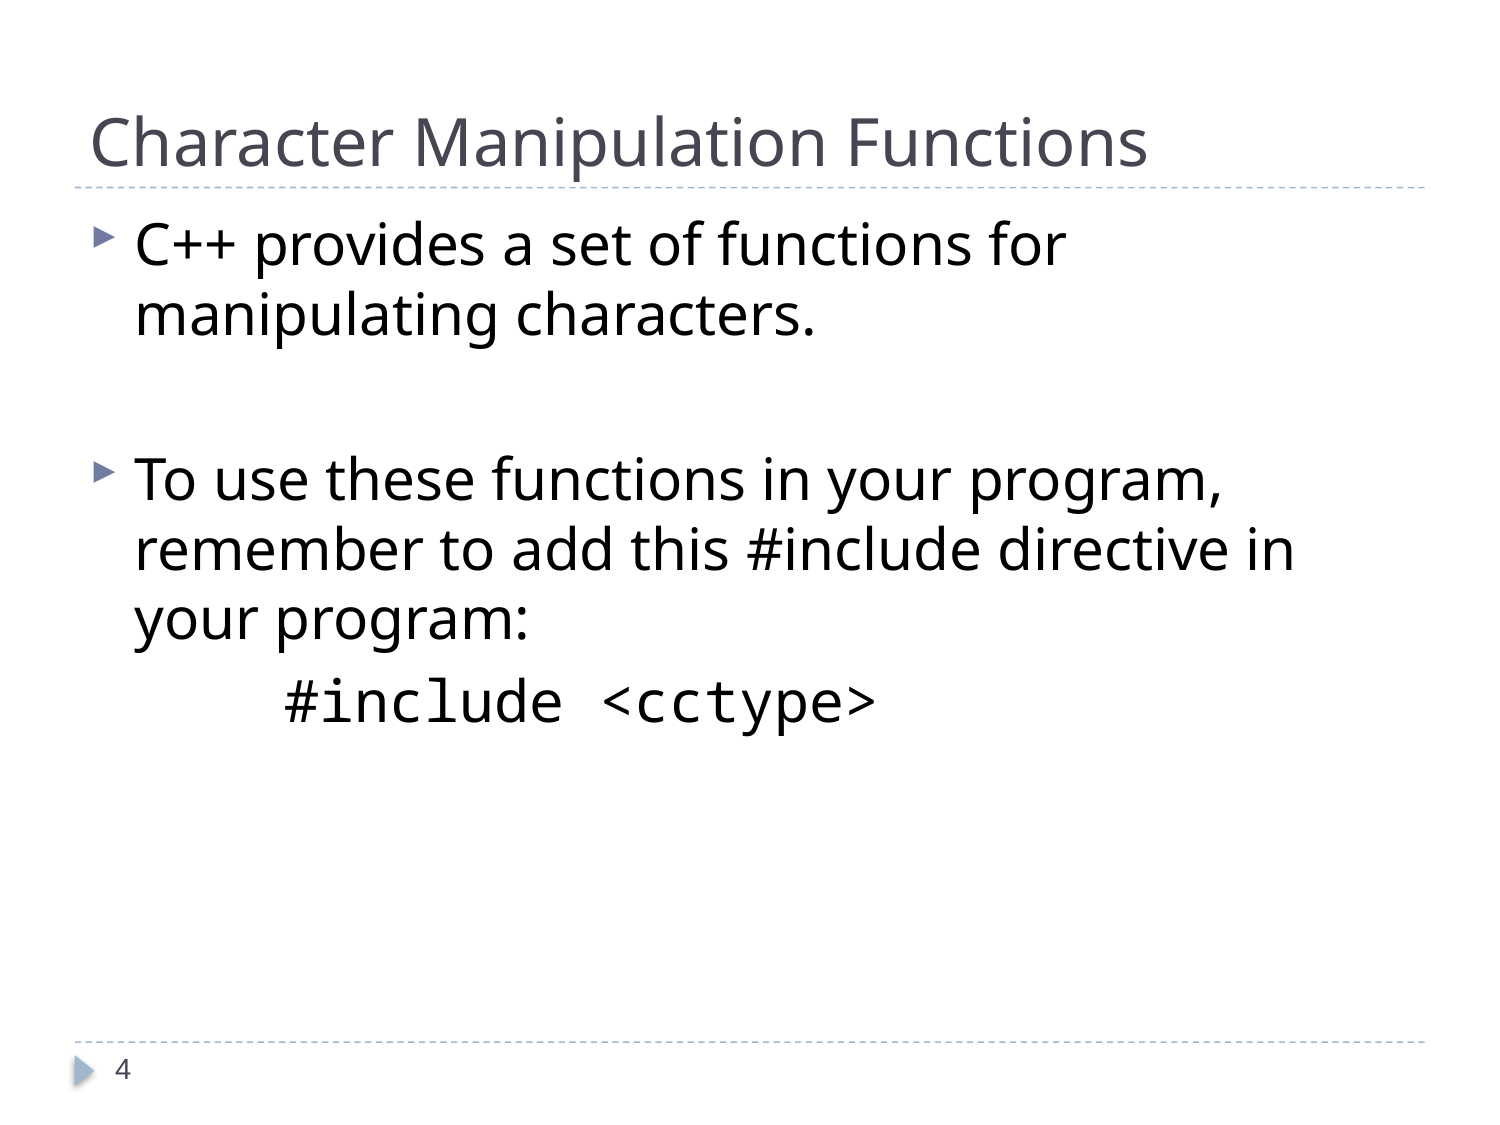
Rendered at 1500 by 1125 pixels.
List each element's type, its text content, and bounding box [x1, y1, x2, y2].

title Character Manipulation Functions [75, 24, 1425, 188]
list C++ provides a set of functions for manipulating characters. To use these functions in your program, remember to add this #include directive in your program: #include <cctype> [75, 200, 1450, 1075]
slide_number 4 [100, 1042, 426, 1103]
